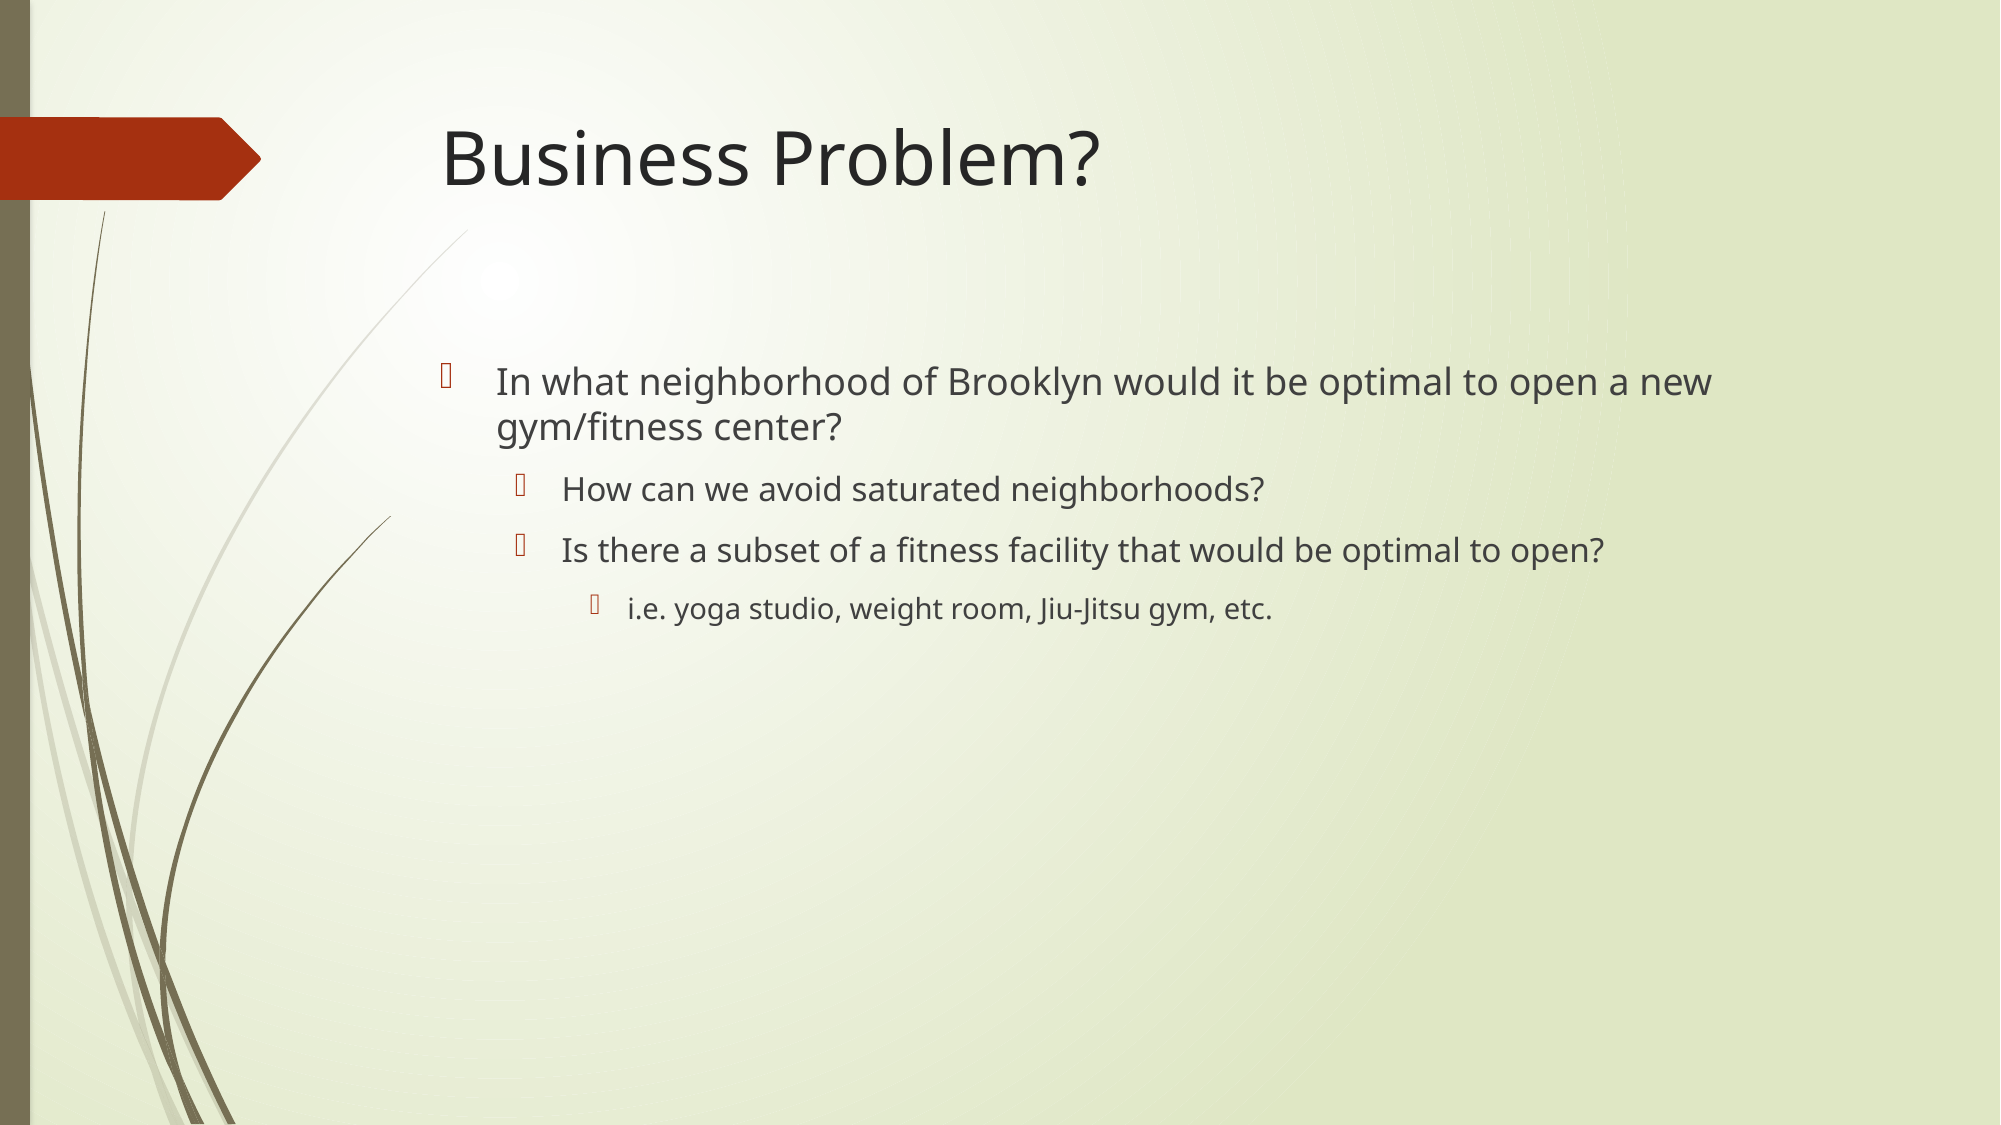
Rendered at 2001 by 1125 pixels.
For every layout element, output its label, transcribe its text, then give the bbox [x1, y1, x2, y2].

list In what neighborhood of Brooklyn would it be optimal to open a new gym/fitness center? How can we avoid saturated neighborhoods? Is there a subset of a fitness facility that would be optimal to open? i.e. yoga studio, weight room, Jiu-Jitsu gym, etc. [424, 350, 1888, 970]
title Business Problem? [425, 102, 1888, 313]
